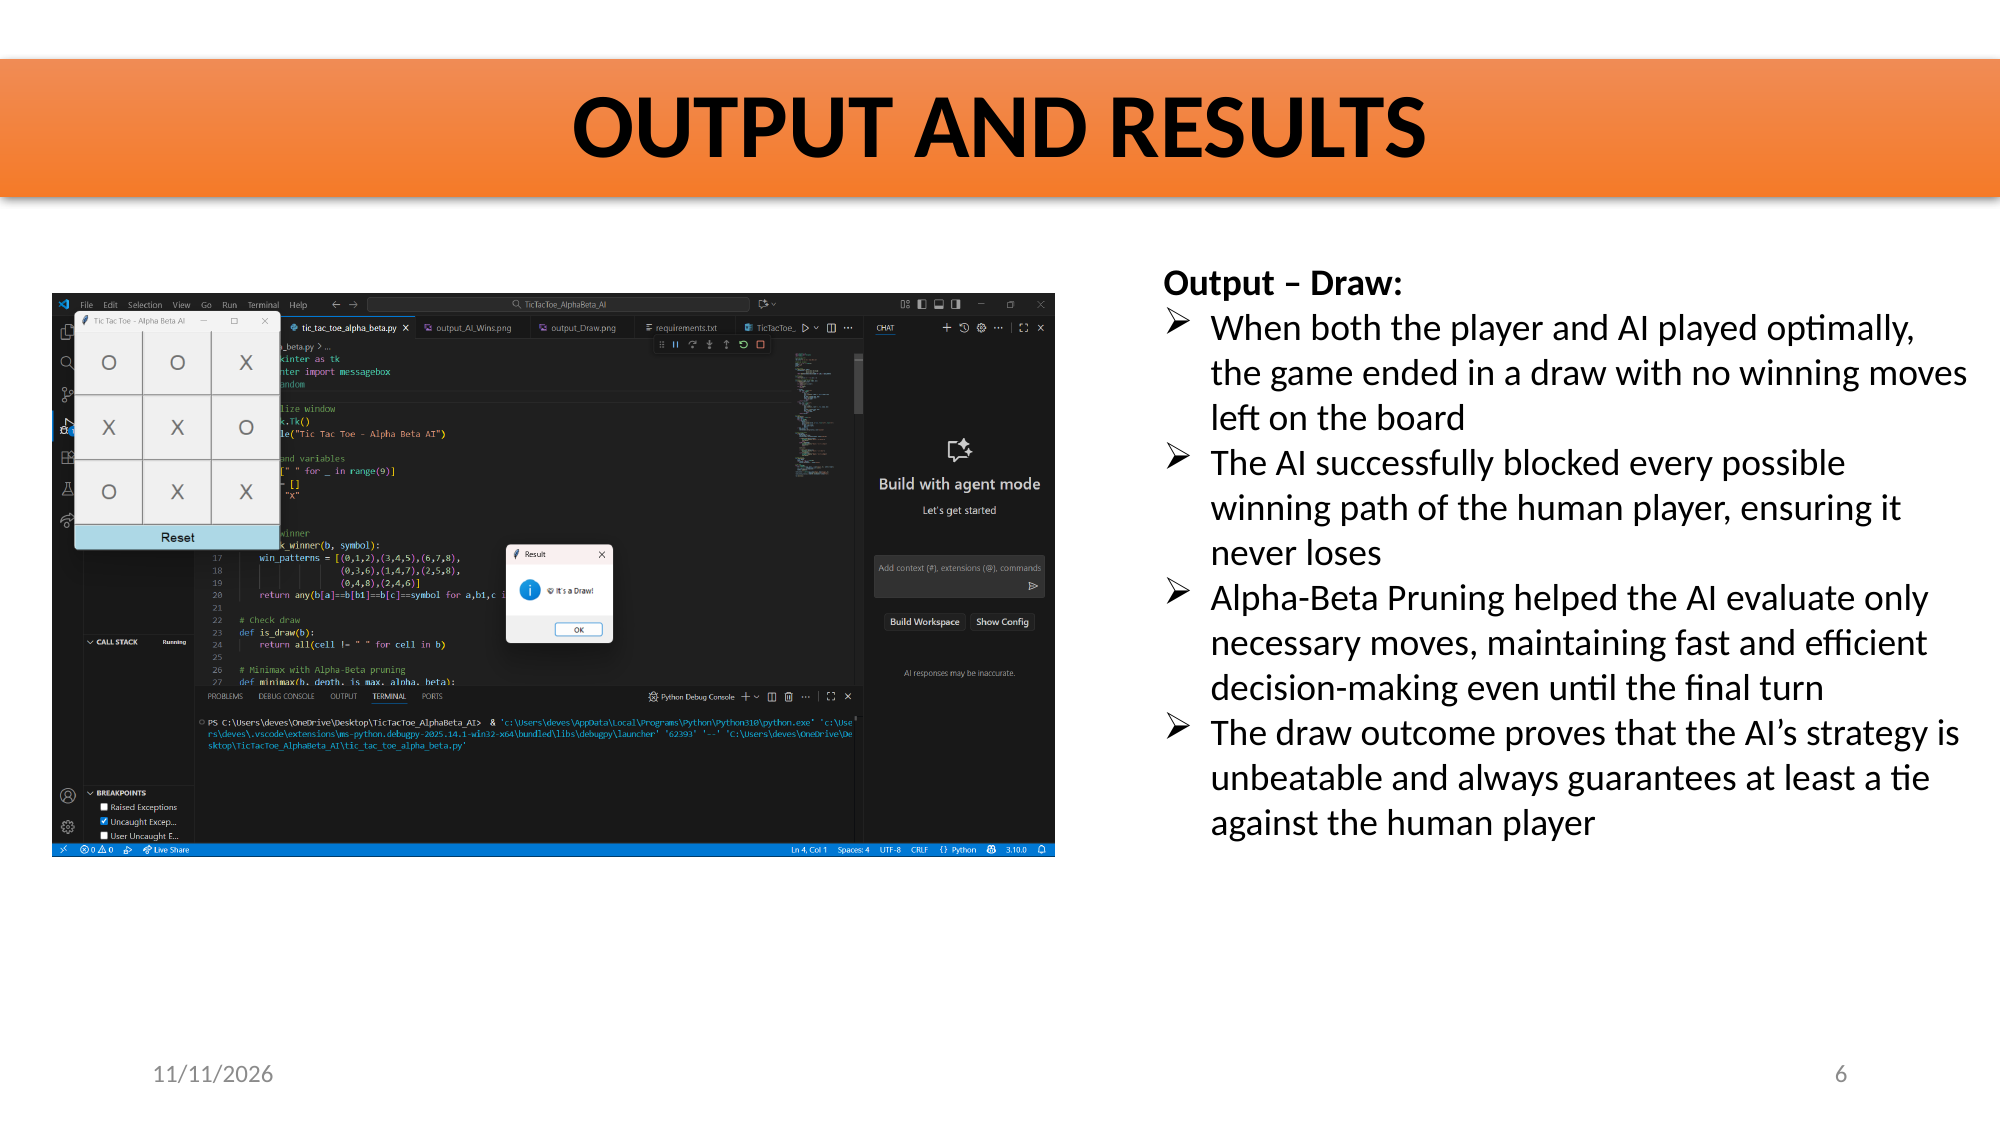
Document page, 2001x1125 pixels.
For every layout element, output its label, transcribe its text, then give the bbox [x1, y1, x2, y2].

text_box Output – Draw: When both the player and AI played optimally, the game ended in a draw with no winning moves left on the board The AI successfully blocked every possible winning path of the human player, ensuring it never loses Alpha-Beta Pruning helped the AI evaluate only necessary moves, maintaining fast and efficient decision-making even until the final turn The draw outcome proves that the AI’s strategy is unbeatable and always guarantees at least a tie against the human player [1148, 250, 1988, 851]
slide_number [137, 1042, 588, 1103]
title OUTPUT AND RESULTS [0, 59, 2000, 197]
slide_number 6 [1412, 1042, 1863, 1103]
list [52, 292, 1055, 857]
